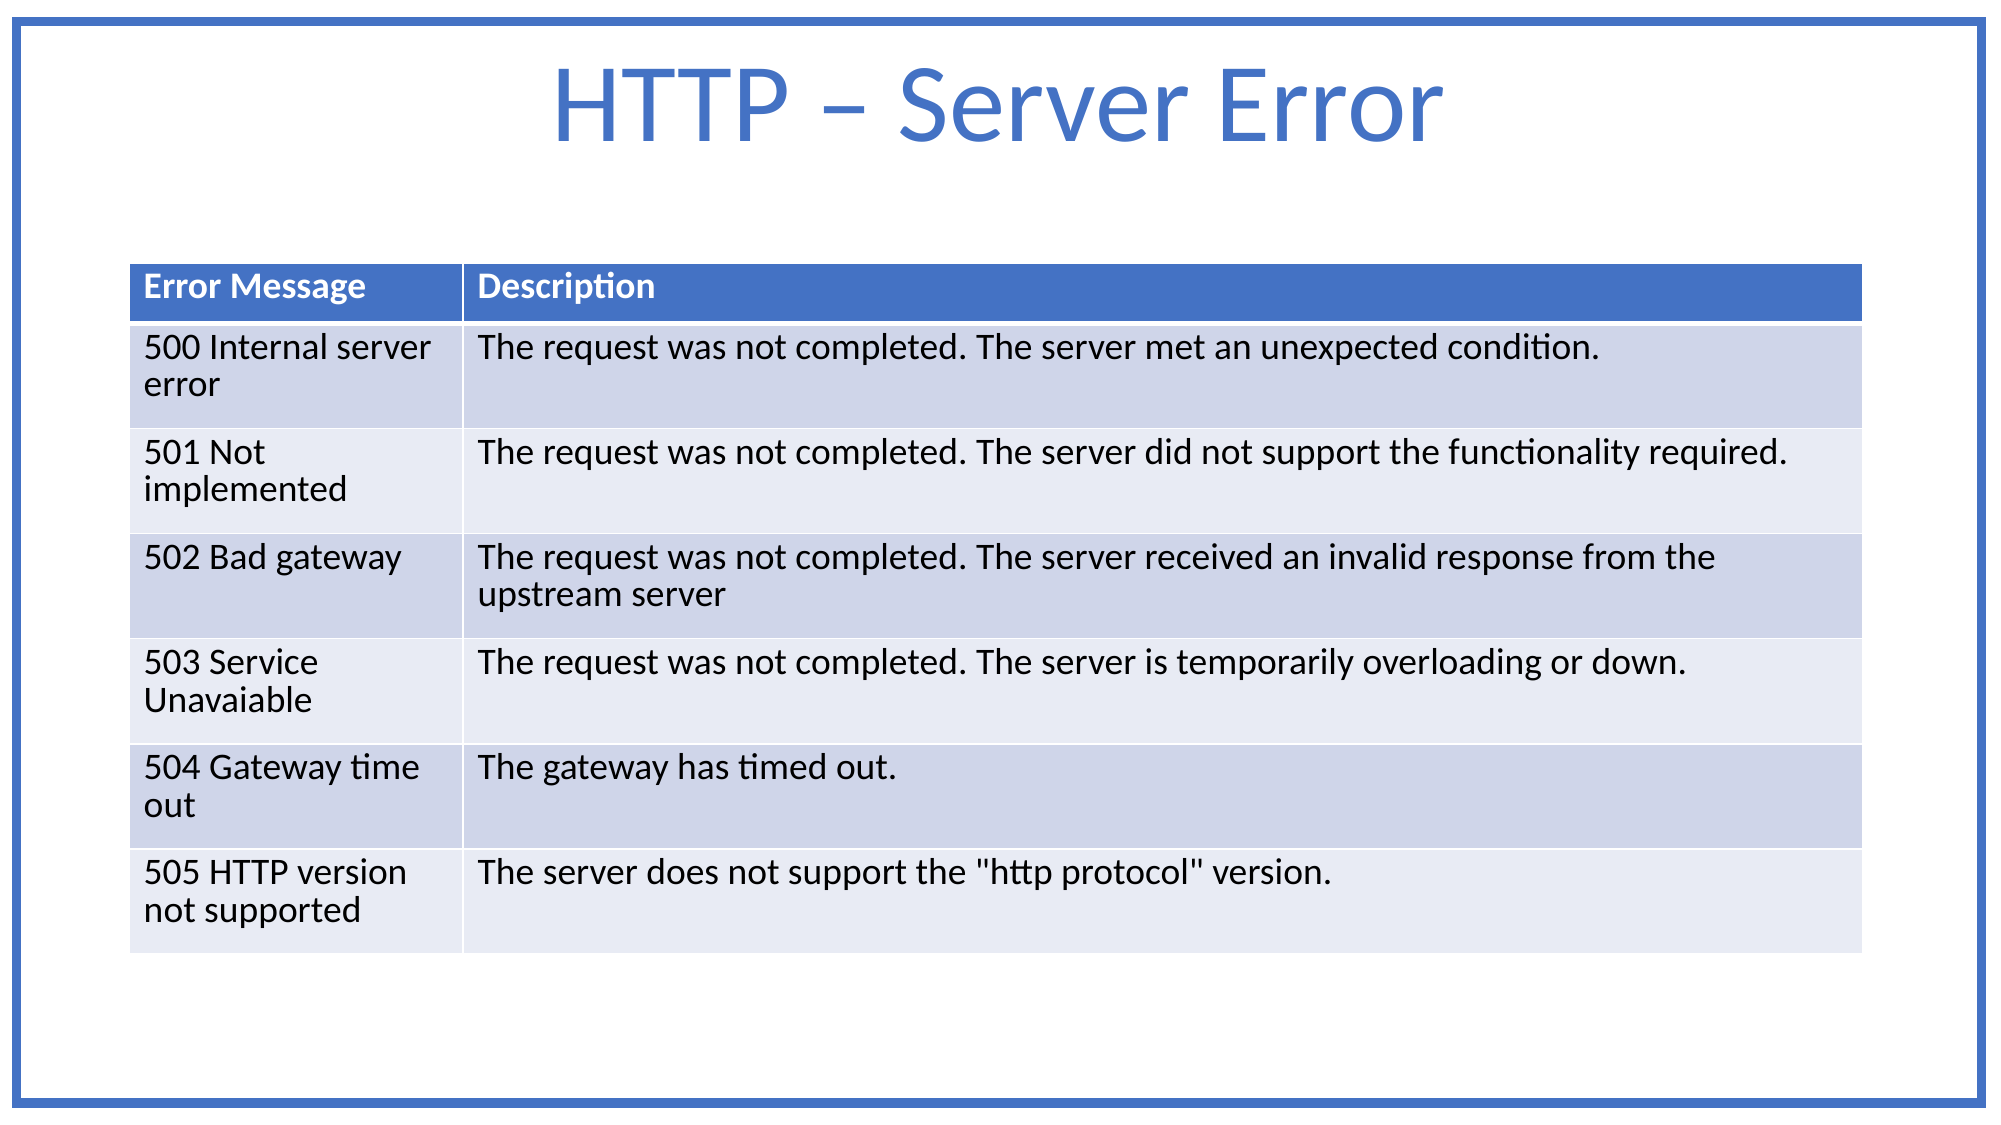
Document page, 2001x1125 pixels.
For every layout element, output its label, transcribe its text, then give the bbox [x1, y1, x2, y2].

table_cell 502 Bad gateway [130, 534, 462, 638]
table_cell 504 Gateway time out [130, 745, 462, 848]
text_box [16, 20, 1983, 1104]
text_box HTTP – Server Error [536, 21, 1462, 172]
table_cell The server does not support the "http protocol" version. [464, 850, 1862, 953]
table_cell 505 HTTP version not supported [130, 850, 462, 953]
slide_number 16 [1412, 1042, 1863, 1103]
table_cell The request was not completed. The server is temporarily overloading or down. [464, 639, 1862, 743]
table_cell The gateway has timed out. [464, 745, 1862, 848]
table_cell The request was not completed. The server received an invalid response from the upstream server [464, 534, 1862, 638]
table_cell 501 Not implemented [130, 429, 462, 533]
table_header Error Message [130, 264, 462, 321]
table_header Description [464, 264, 1862, 321]
table_cell 503 Service Unavaiable [130, 639, 462, 743]
table_cell The request was not completed. The server met an unexpected condition. [464, 326, 1862, 428]
table_cell The request was not completed. The server did not support the functionality required. [464, 429, 1862, 533]
table_cell 500 Internal server error [130, 326, 462, 428]
